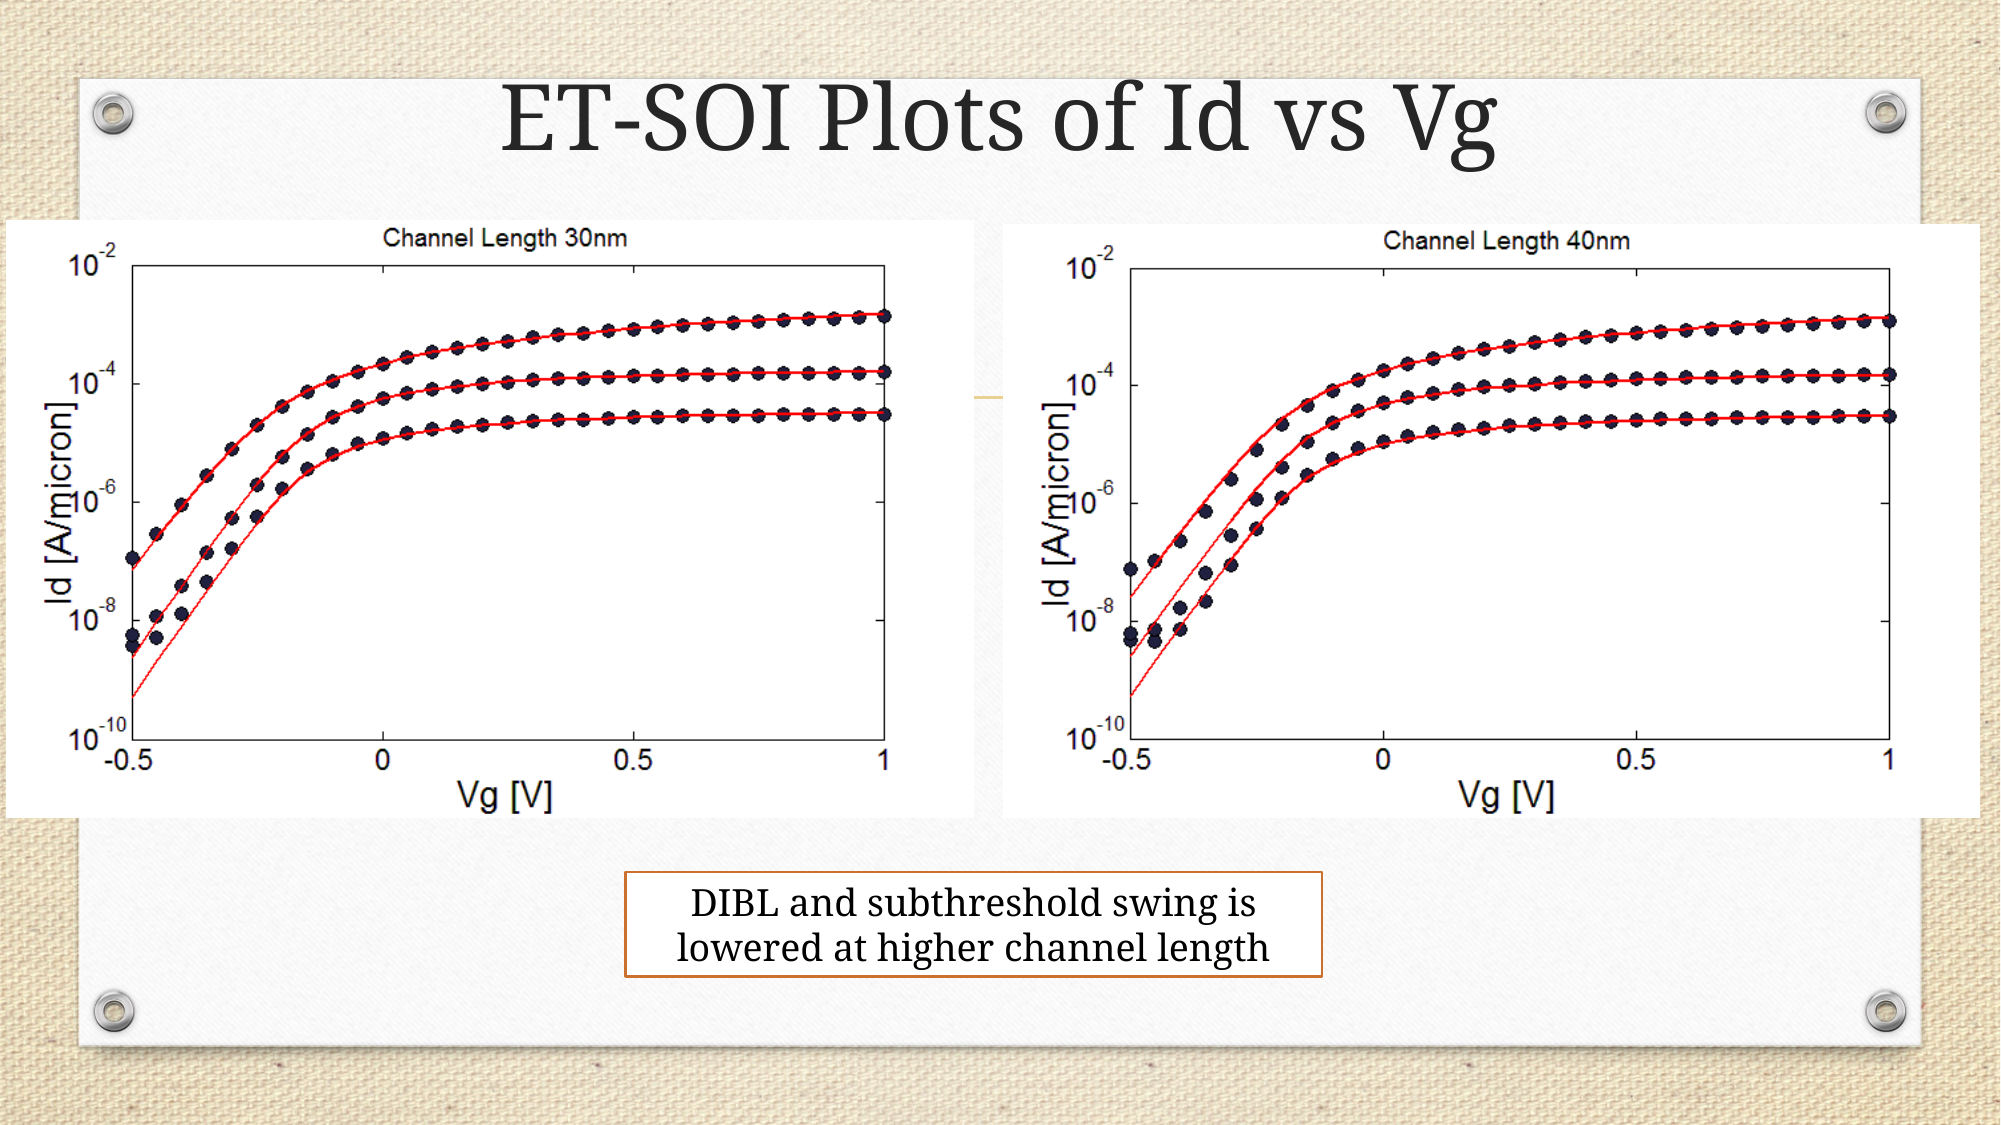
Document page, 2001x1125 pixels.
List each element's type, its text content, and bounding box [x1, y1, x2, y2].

picture [0, 0, 2001, 1125]
text_box DIBL and subthreshold swing is lowered at higher channel length [624, 871, 1323, 978]
title ET-SOI Plots of Id vs Vg [212, 6, 1788, 221]
